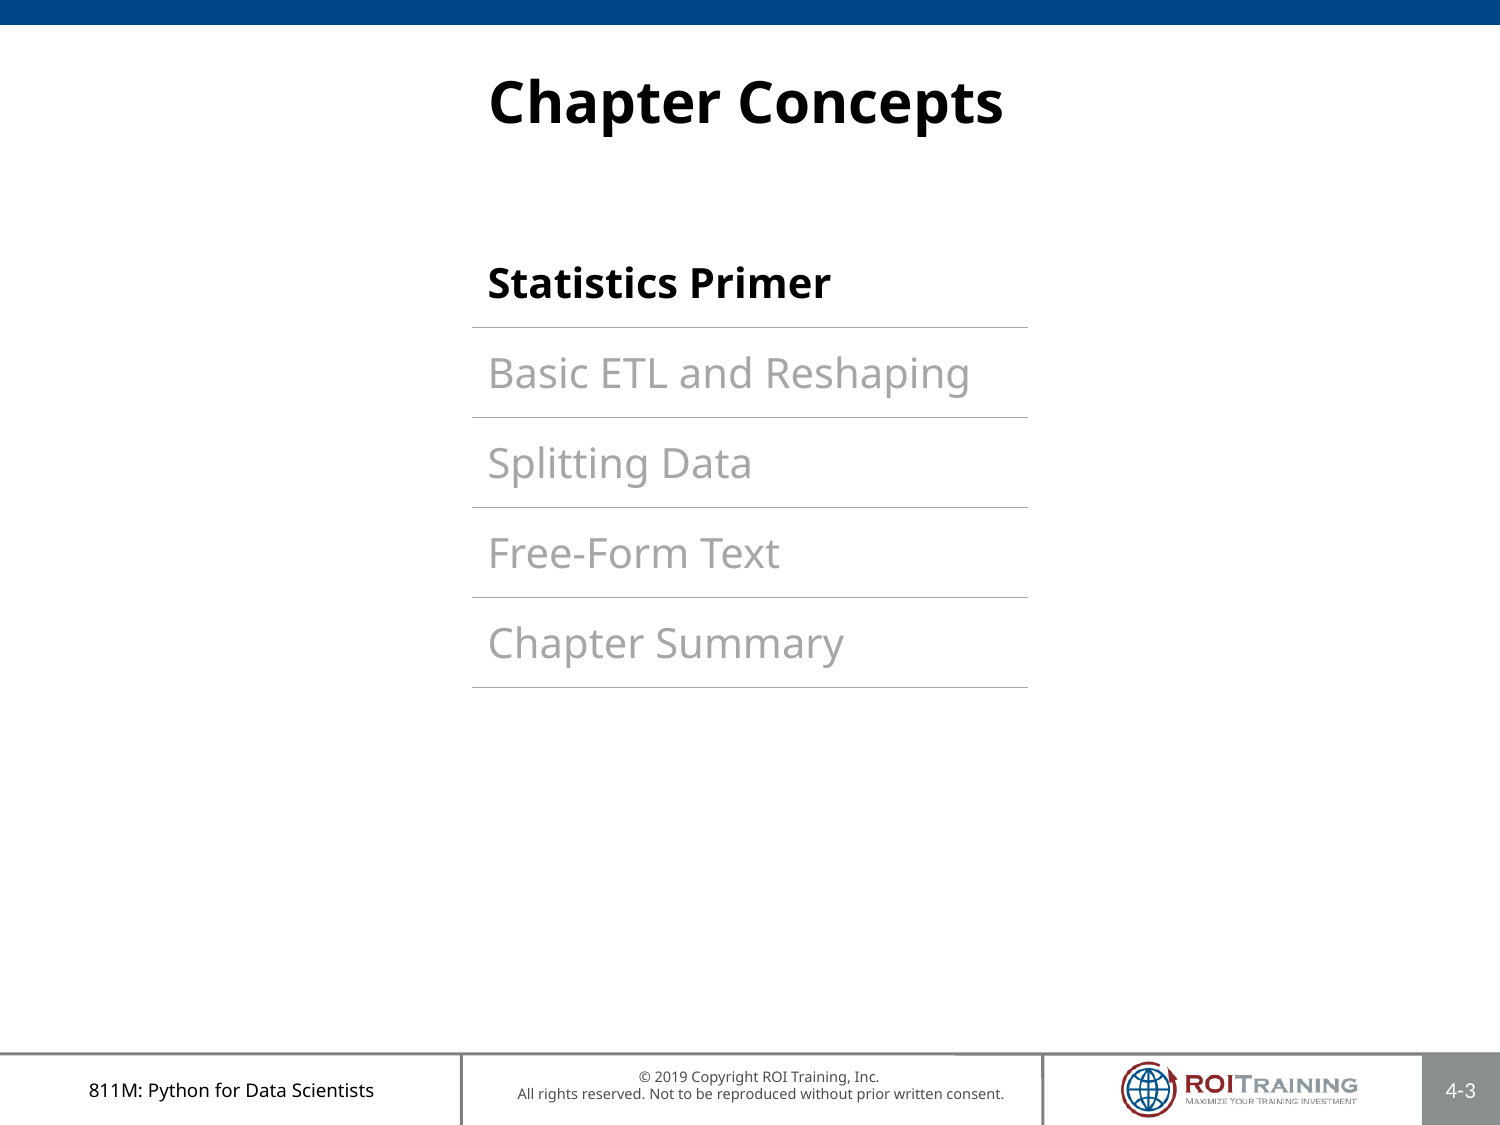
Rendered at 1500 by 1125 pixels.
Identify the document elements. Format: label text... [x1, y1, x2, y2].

table_cell Splitting Data [473, 418, 1027, 507]
title Chapter Concepts [172, 48, 1322, 152]
table_cell Basic ETL and Reshaping [473, 328, 1027, 417]
table_header Statistics Primer [473, 238, 1027, 327]
picture [1113, 1060, 1362, 1118]
table_cell Chapter Summary [473, 598, 1027, 687]
table_cell Free-Form Text [473, 508, 1027, 597]
